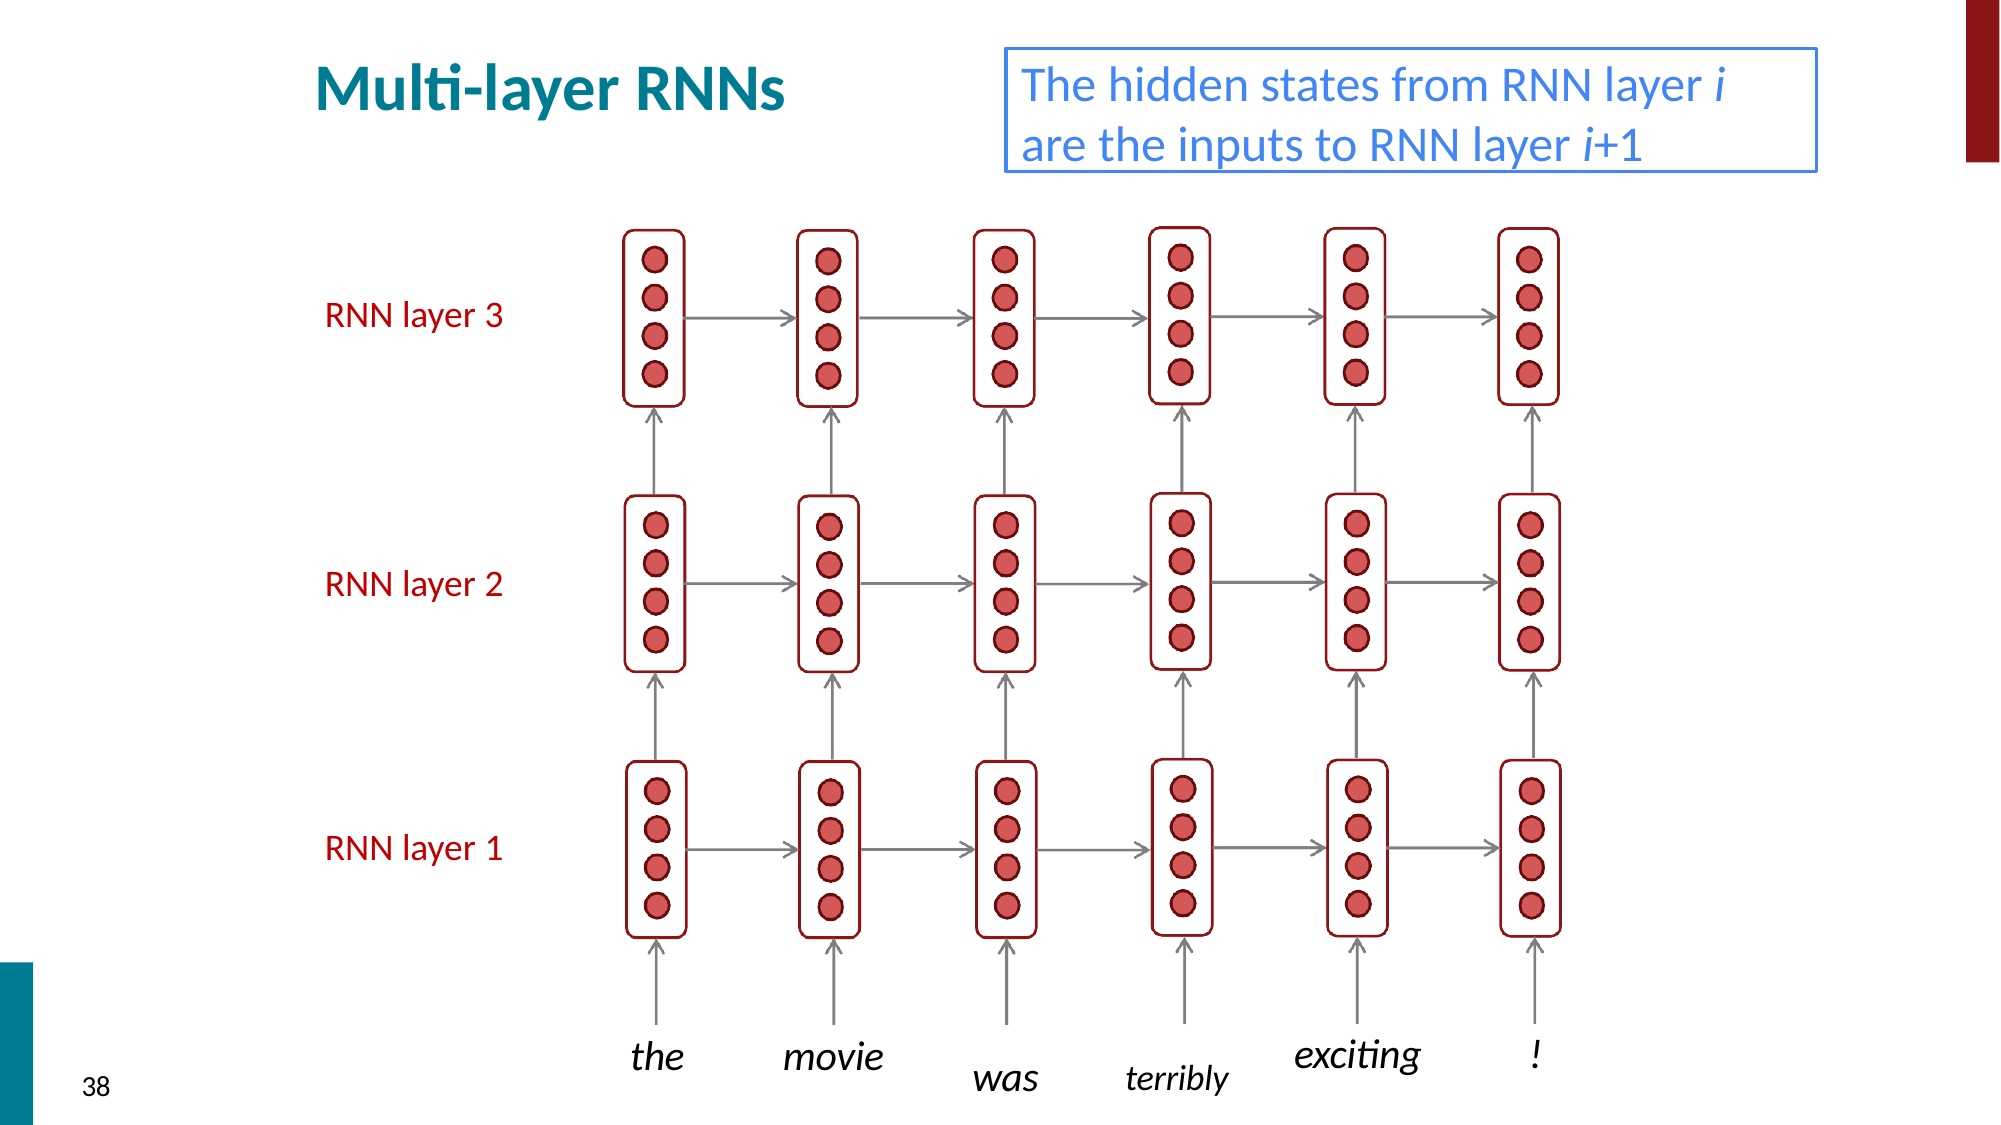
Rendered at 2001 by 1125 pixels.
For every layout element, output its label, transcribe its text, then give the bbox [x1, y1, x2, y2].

text_box movie [780, 1035, 888, 1079]
text_box RNN layer 1 [322, 820, 506, 868]
picture [621, 226, 1563, 1026]
slide_number 38 [50, 1054, 120, 1125]
text_box exciting [1292, 1035, 1426, 1078]
text_box RNN layer 3 [322, 287, 506, 335]
title Multi-layer RNNs [312, 41, 793, 232]
text_box ! [1526, 1035, 1545, 1078]
text_box The hidden states from RNN layer i are the inputs to RNN layer i+1 [1006, 48, 1817, 172]
text_box RNN layer 2 [322, 556, 506, 604]
text_box the [628, 1035, 688, 1079]
text_box was terribly [970, 1035, 1247, 1104]
